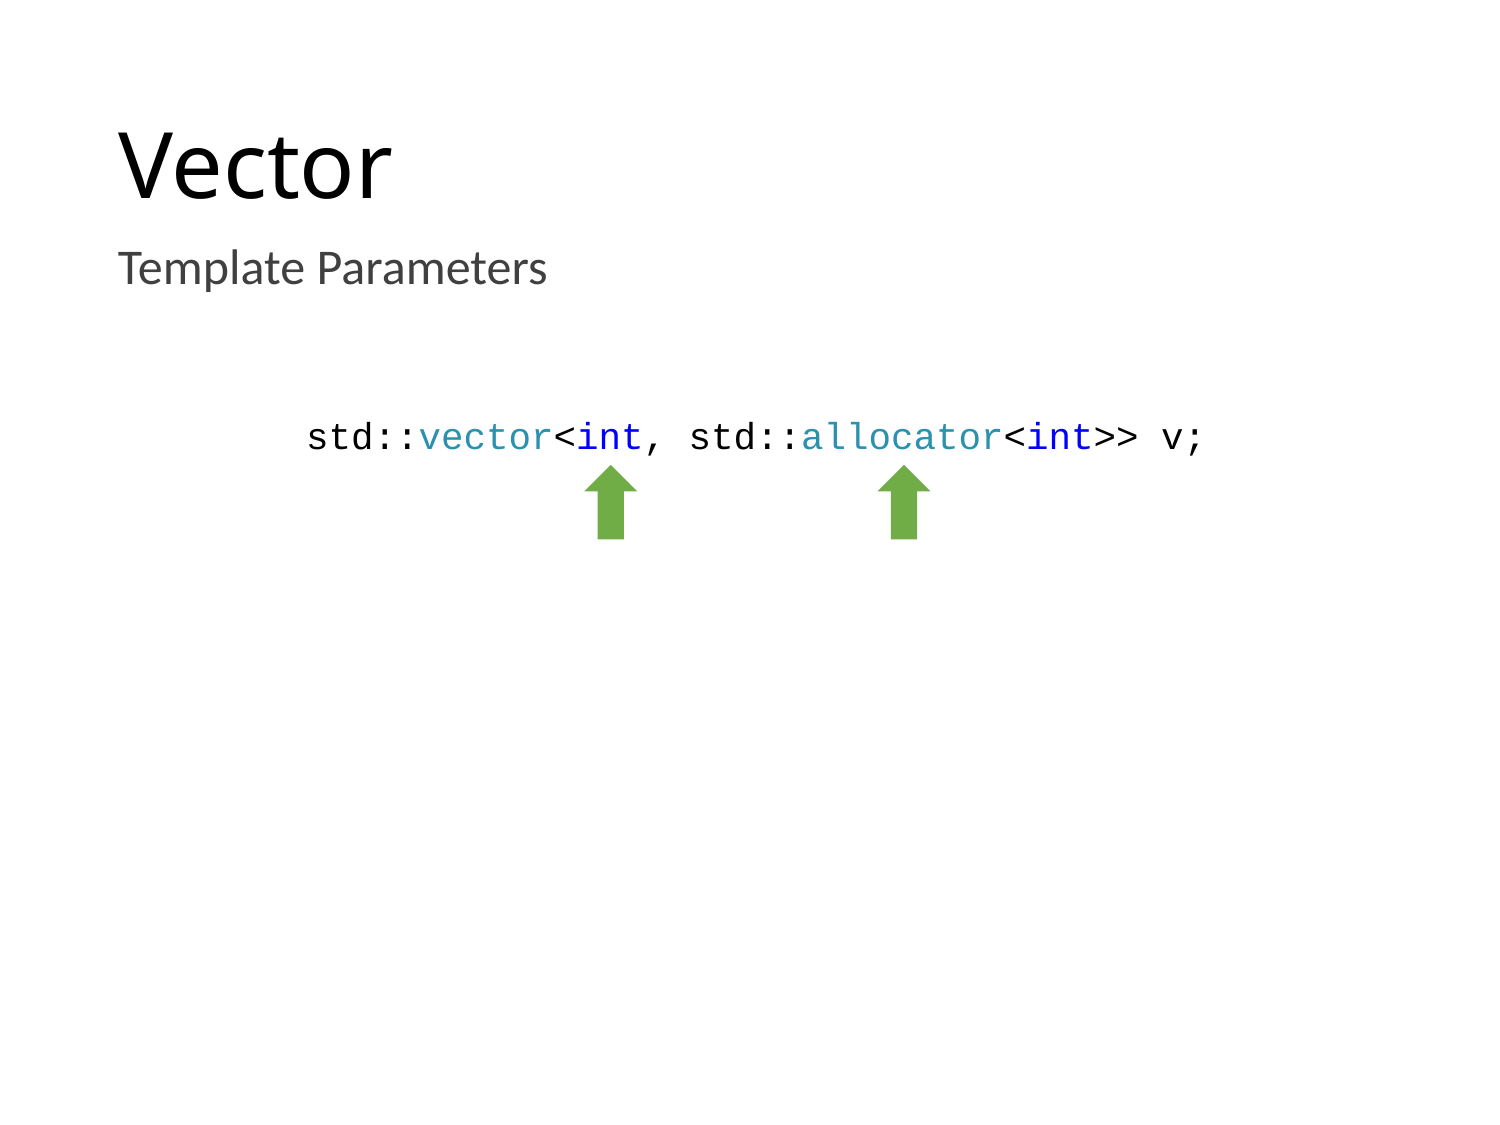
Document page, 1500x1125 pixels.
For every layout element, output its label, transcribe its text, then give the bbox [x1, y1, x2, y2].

text_box [875, 463, 933, 541]
text_box [581, 463, 640, 541]
text_box std::vector<int, std::allocator<int>> v; [291, 404, 1222, 465]
text_box Template Parameters [103, 227, 703, 302]
title Vector [103, 59, 1397, 278]
